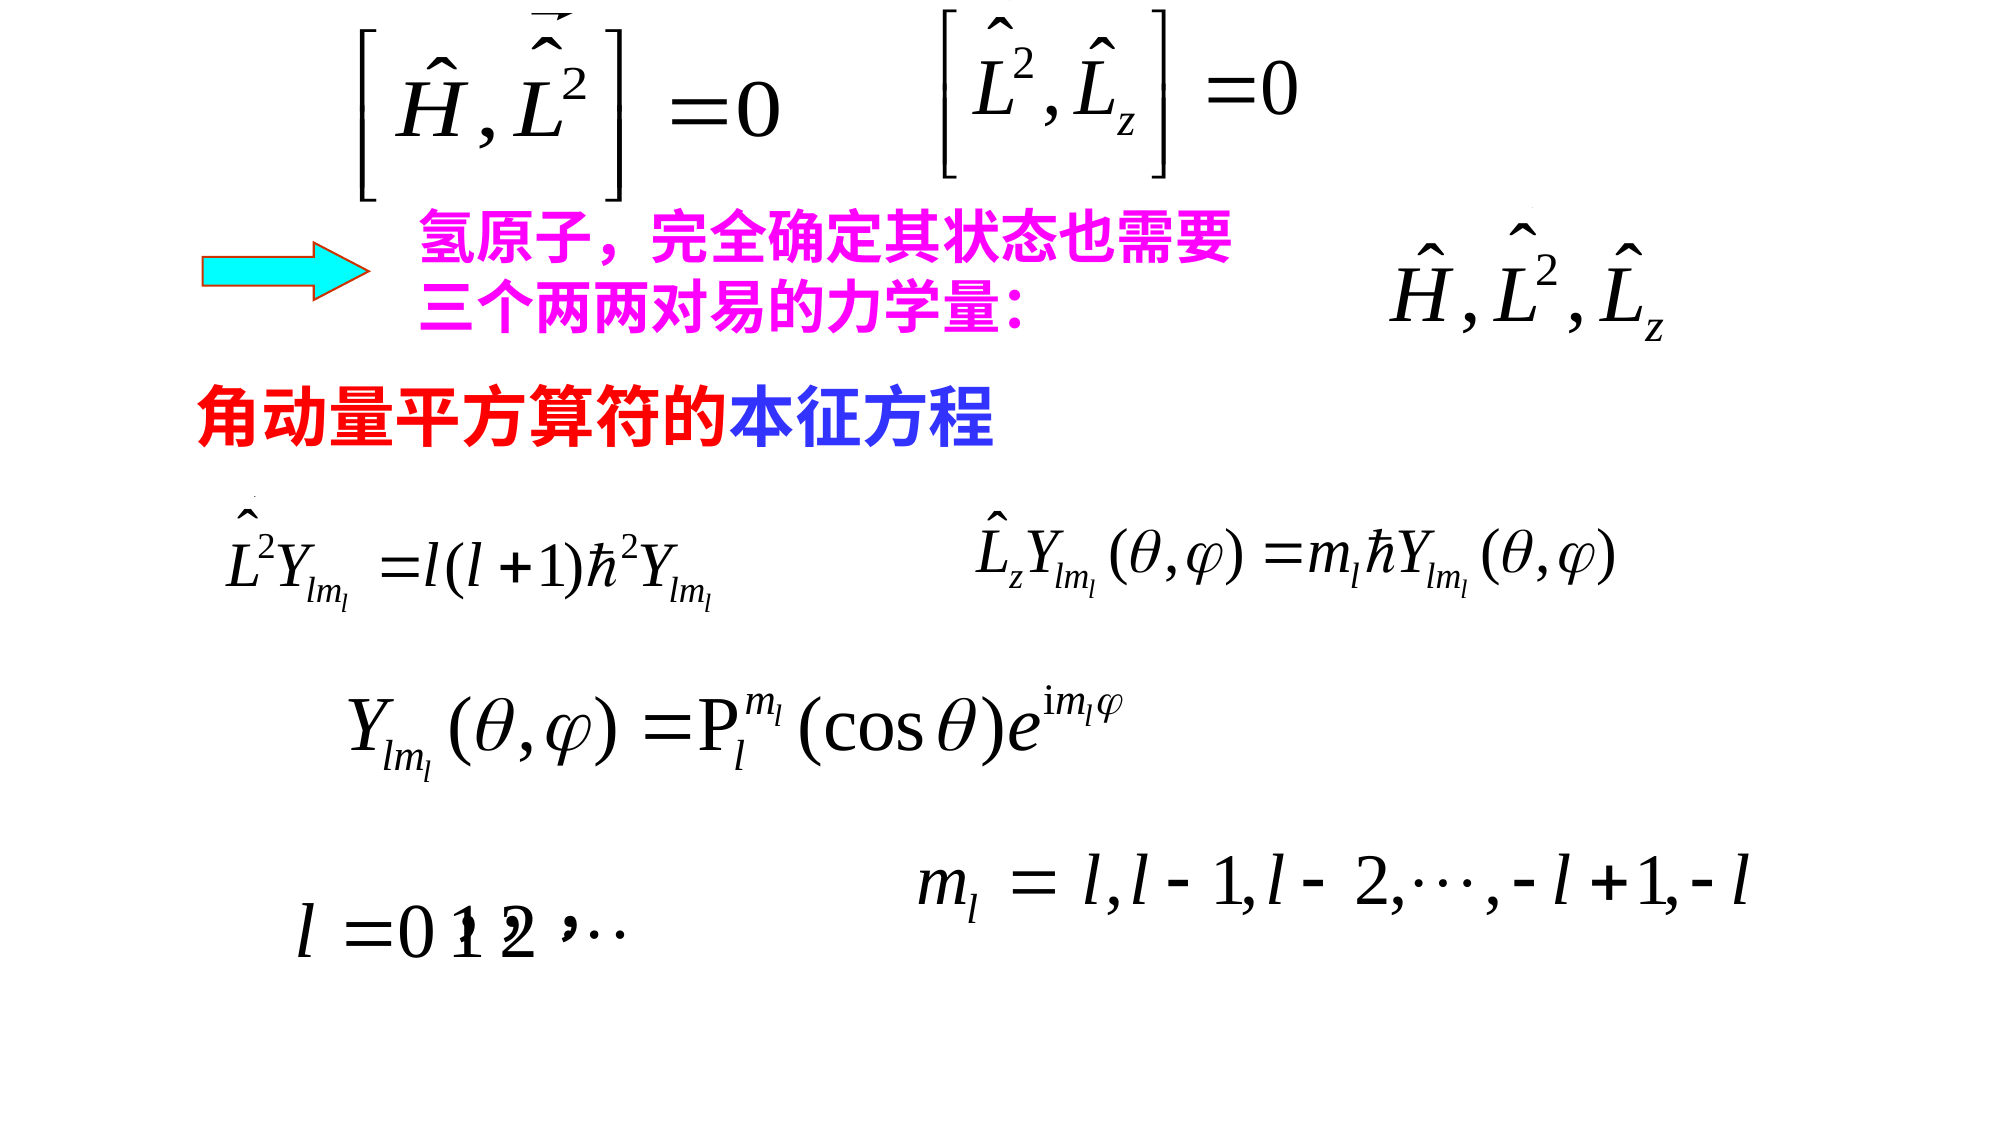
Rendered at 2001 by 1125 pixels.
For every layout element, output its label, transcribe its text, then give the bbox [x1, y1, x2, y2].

text_box 氢原子，完全确定其状态也需要三个两两对易的力学量： [403, 192, 1260, 348]
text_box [337, 13, 794, 219]
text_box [964, 498, 1629, 610]
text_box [285, 886, 641, 978]
text_box [202, 242, 369, 300]
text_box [214, 496, 729, 624]
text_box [905, 831, 1768, 942]
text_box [337, 666, 1138, 796]
text_box 角动量平方算符的本征方程 [179, 367, 1011, 462]
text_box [1375, 207, 1680, 362]
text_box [923, 0, 1313, 196]
